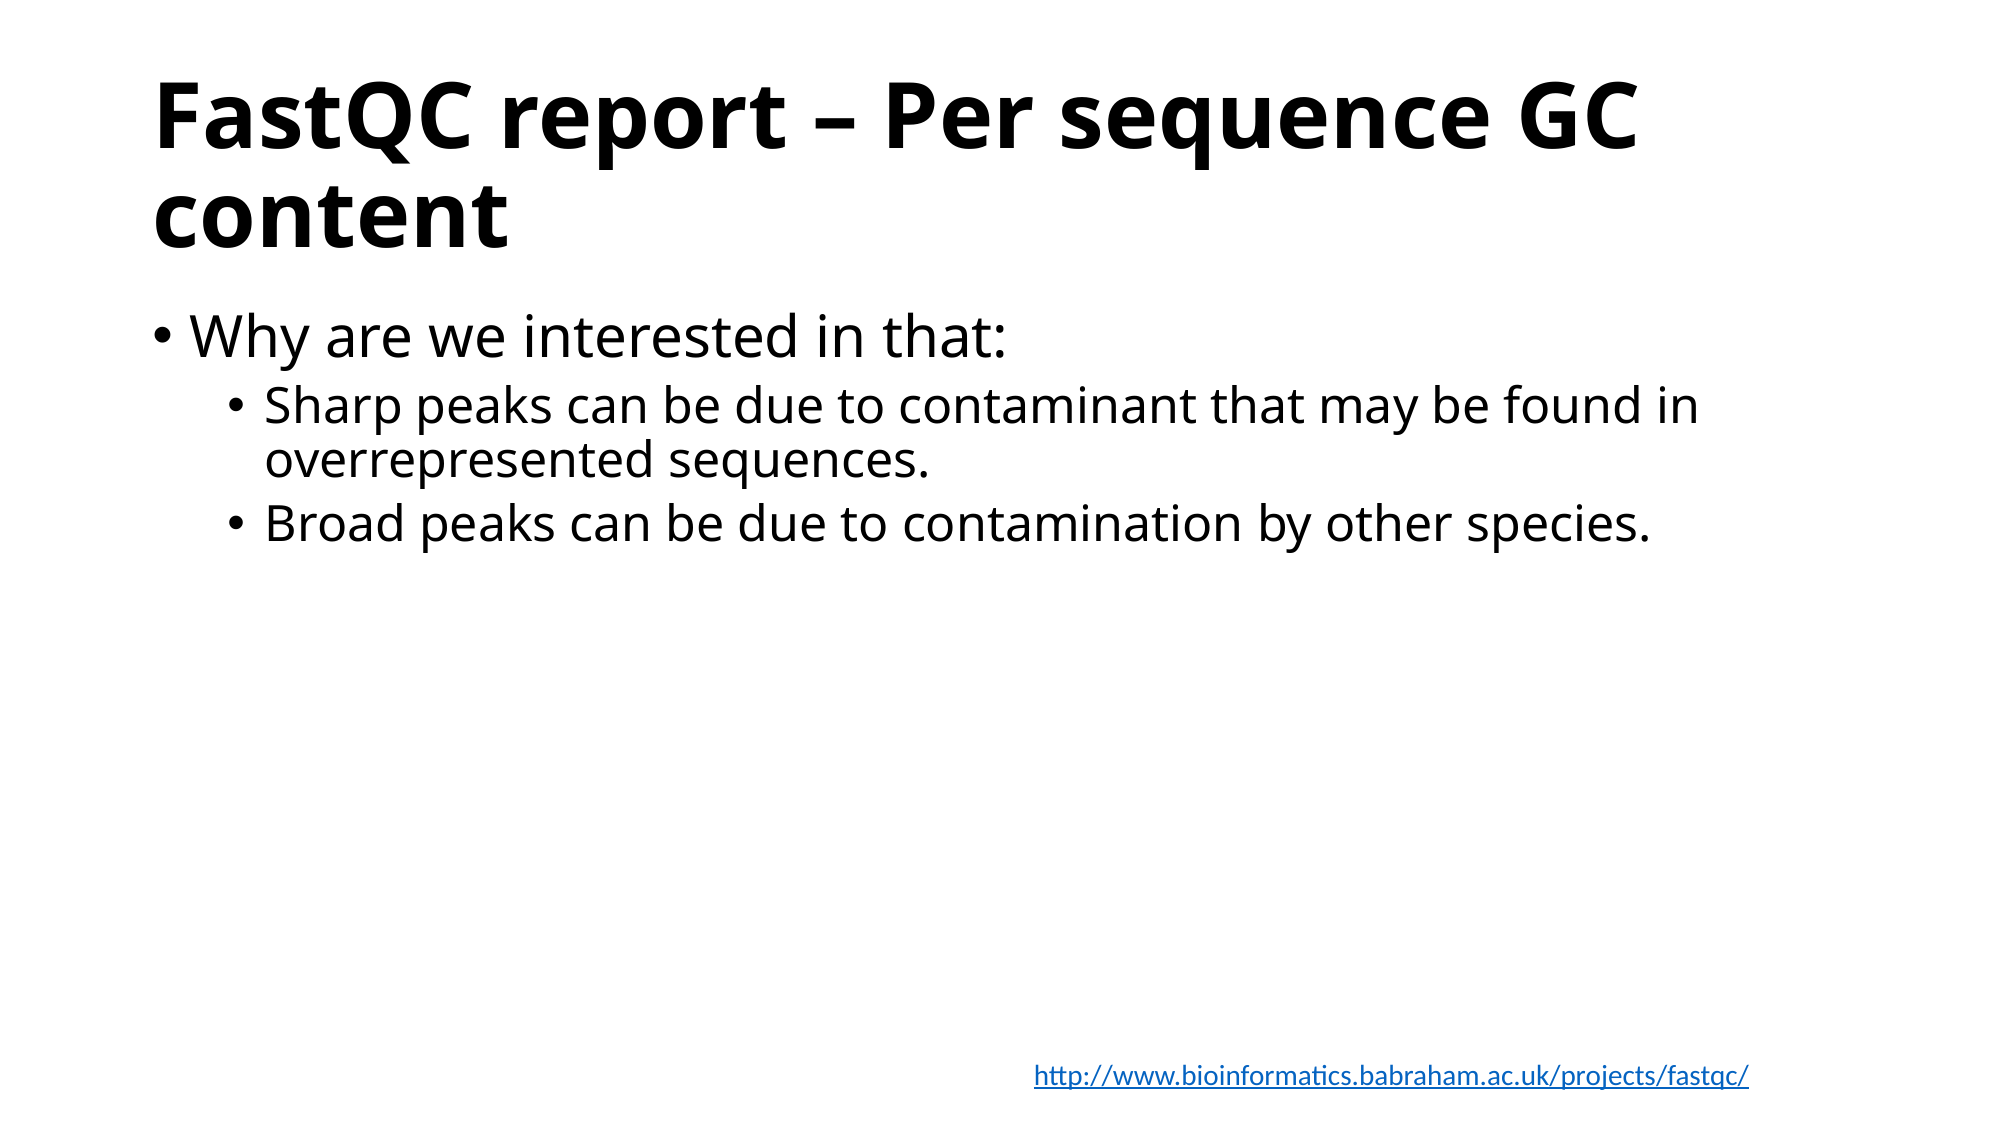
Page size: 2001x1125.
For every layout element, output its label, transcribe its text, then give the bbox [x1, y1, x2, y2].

text_box http://www.bioinformatics.babraham.ac.uk/projects/fastqc/ [1019, 1048, 1765, 1099]
list Why are we interested in that: Sharp peaks can be due to contaminant that may be found in overrepresented sequences. Broad peaks can be due to contamination by other species. [137, 299, 1863, 1014]
title FastQC report – Per sequence GC content [137, 59, 1863, 278]
